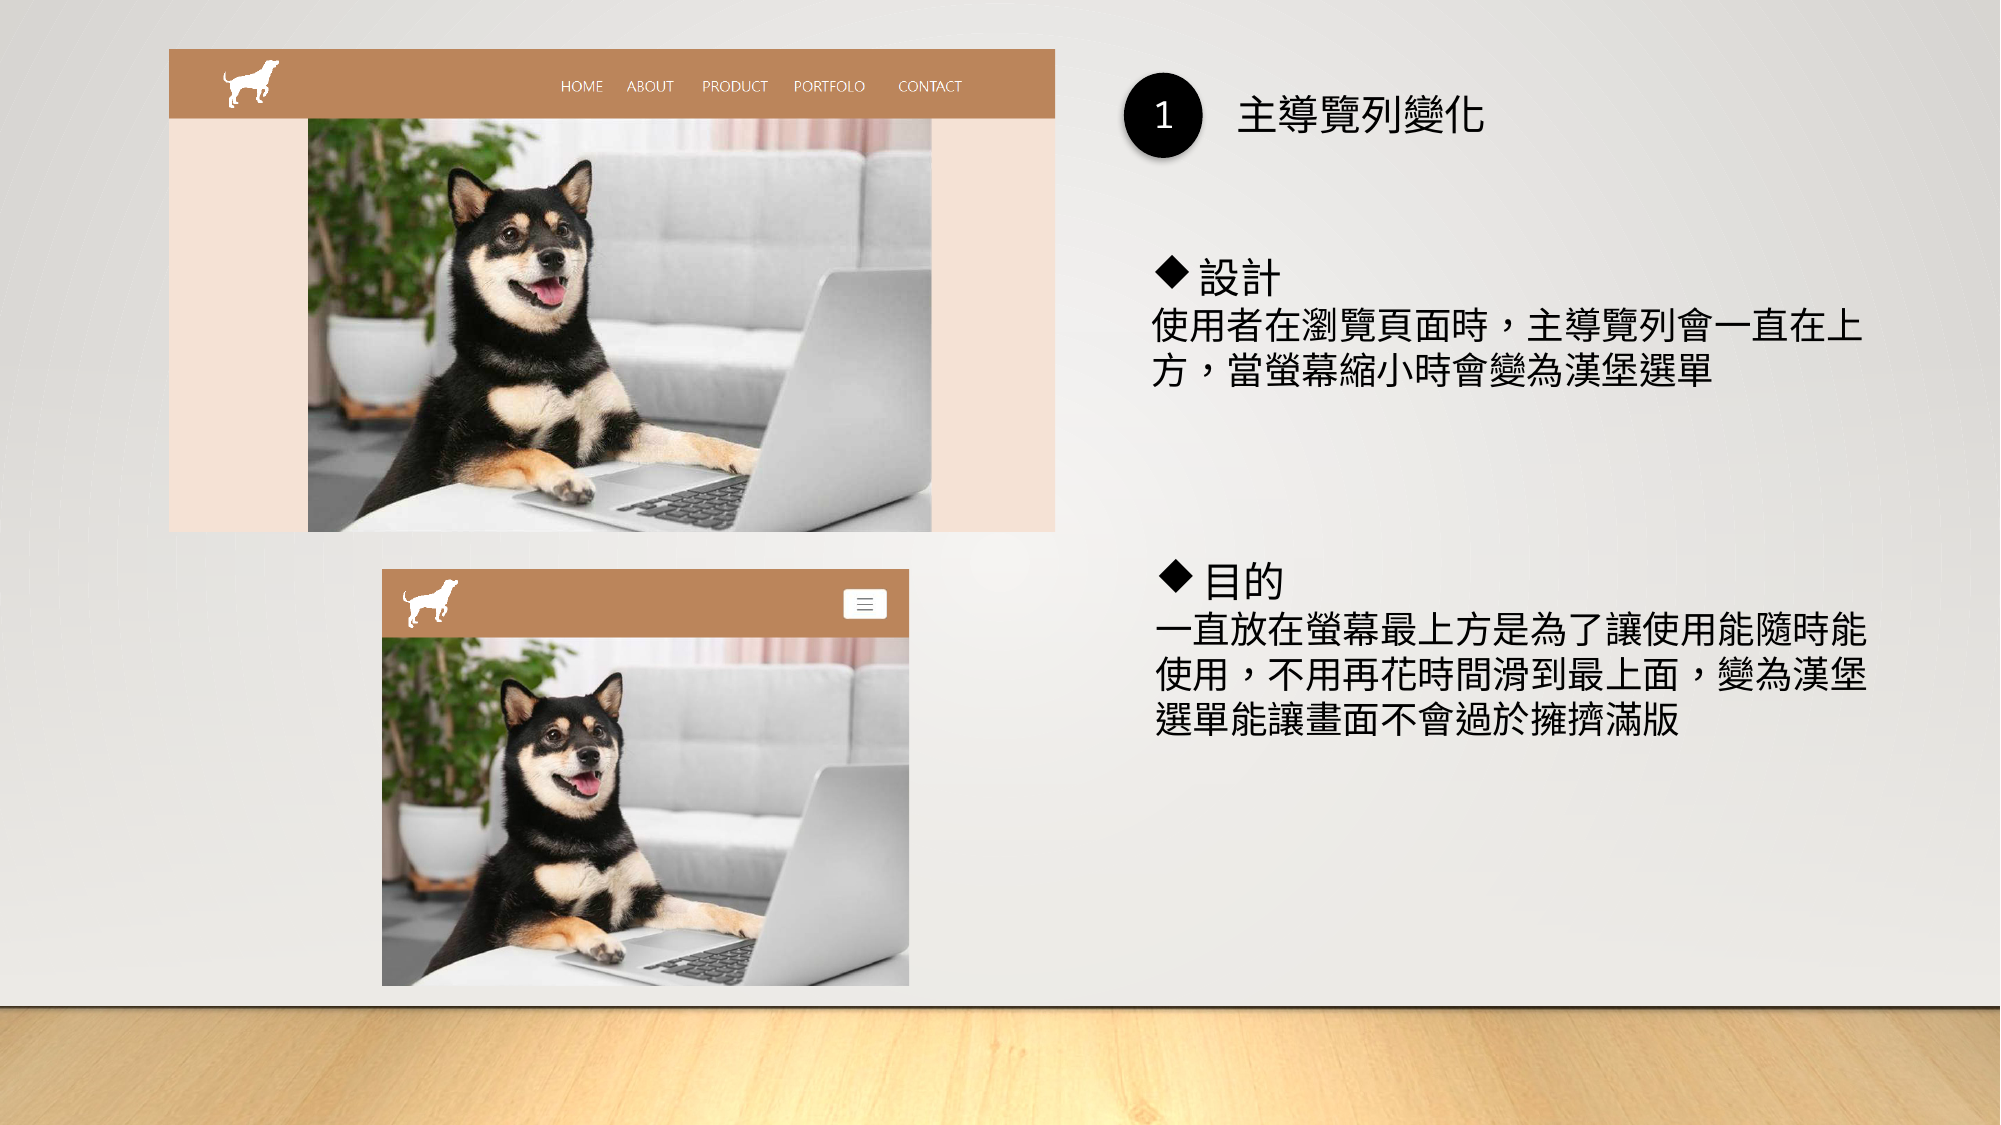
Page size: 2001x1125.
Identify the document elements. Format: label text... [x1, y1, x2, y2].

text_box 目的 一直放在螢幕最上方是為了讓使用能隨時能使用，不用再花時間滑到最上面，變為漢堡選單能讓畫面不會過於擁擠滿版 [1140, 548, 1891, 749]
text_box 1 [1137, 83, 1208, 144]
picture [168, 49, 1056, 532]
text_box 設計 使用者在瀏覽頁面時，主導覽列會一直在上方，當螢幕縮小時會變為漢堡選單 [1136, 244, 1887, 400]
text_box [1123, 72, 1193, 158]
picture [381, 569, 910, 986]
text_box 主導覽列變化 [1202, 81, 1502, 147]
picture [0, 1006, 2000, 1125]
